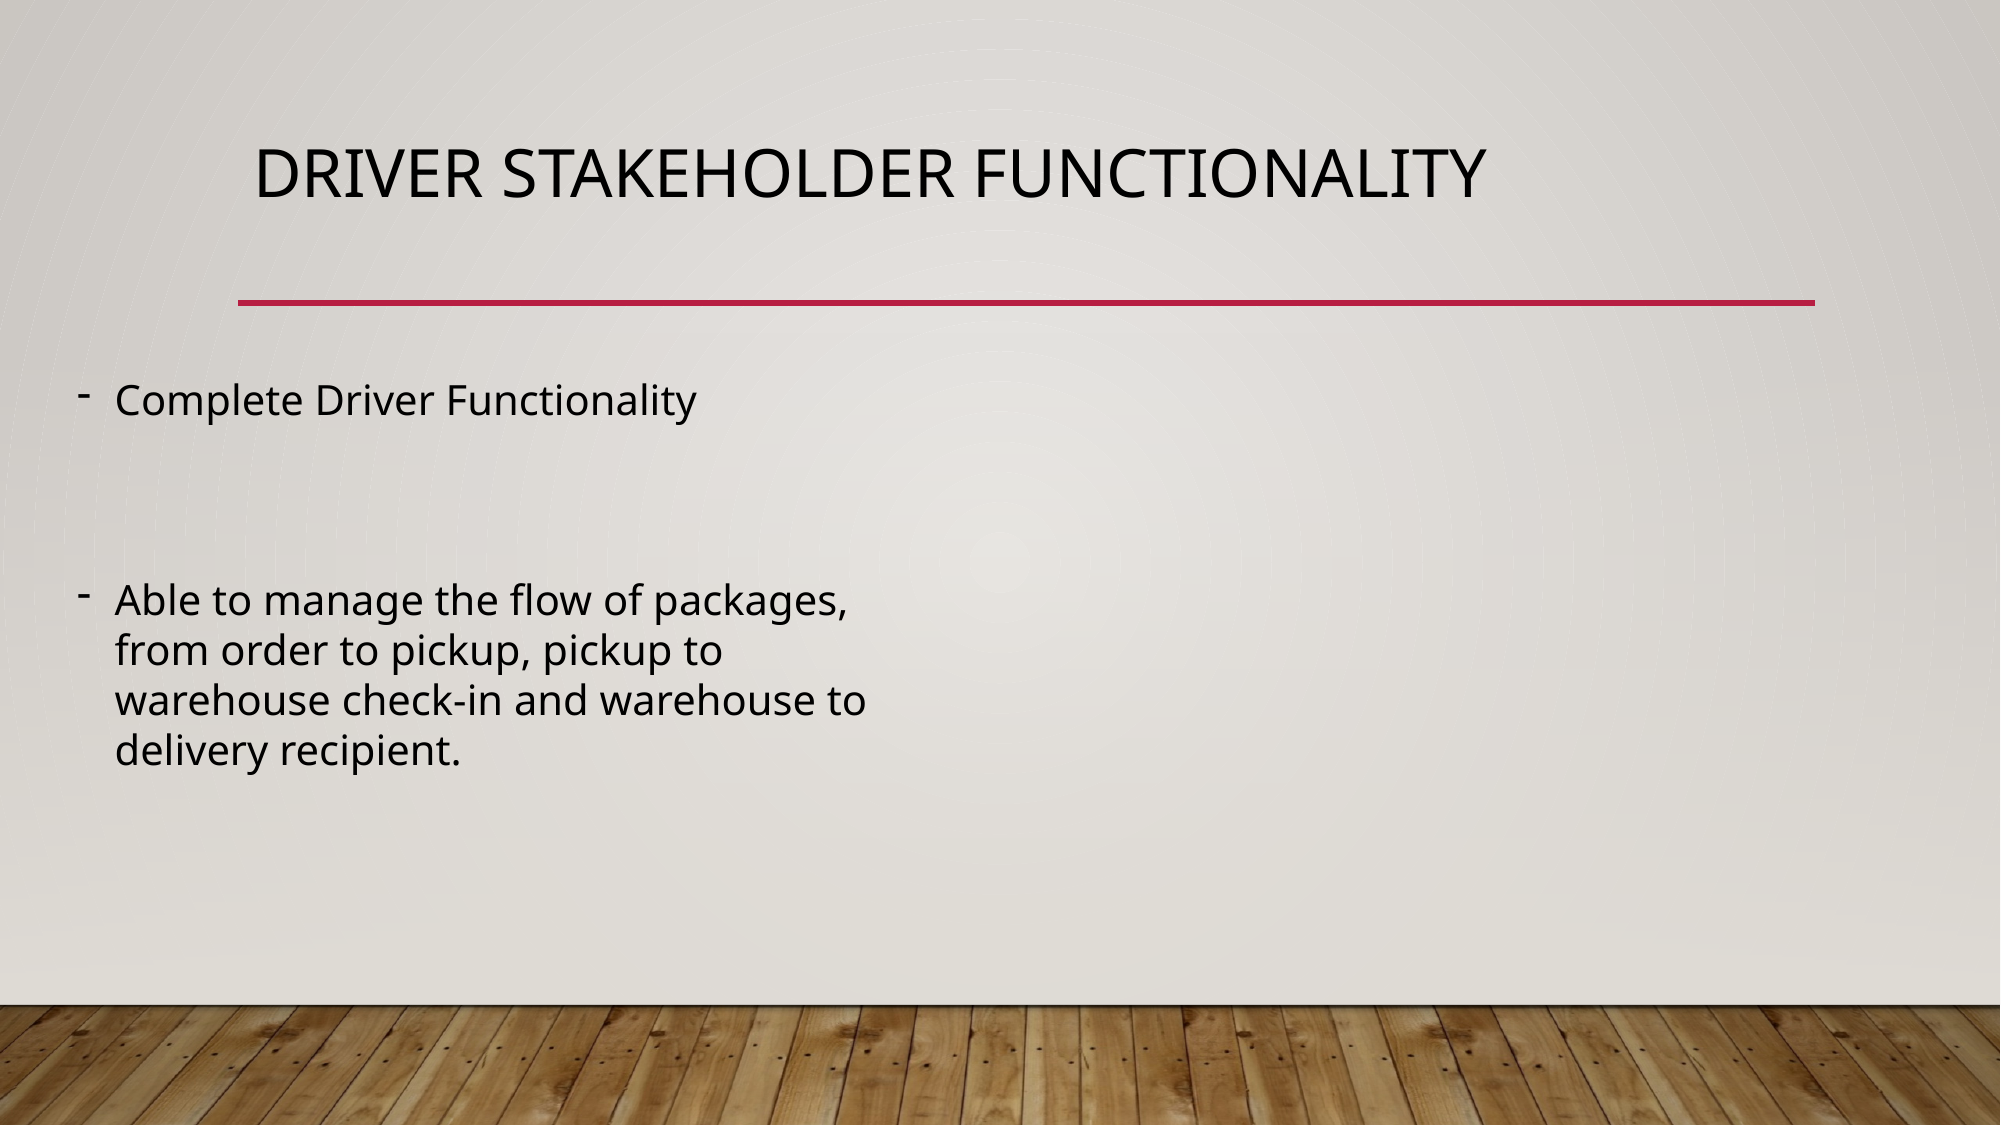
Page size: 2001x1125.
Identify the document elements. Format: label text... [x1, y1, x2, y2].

list Complete Driver Functionality Able to manage the flow of packages, from order to pickup, pickup to warehouse check-in and warehouse to delivery recipient. [62, 366, 918, 995]
picture [0, 1005, 2000, 1125]
title Driver Stakeholder Functionality [238, 131, 1814, 305]
